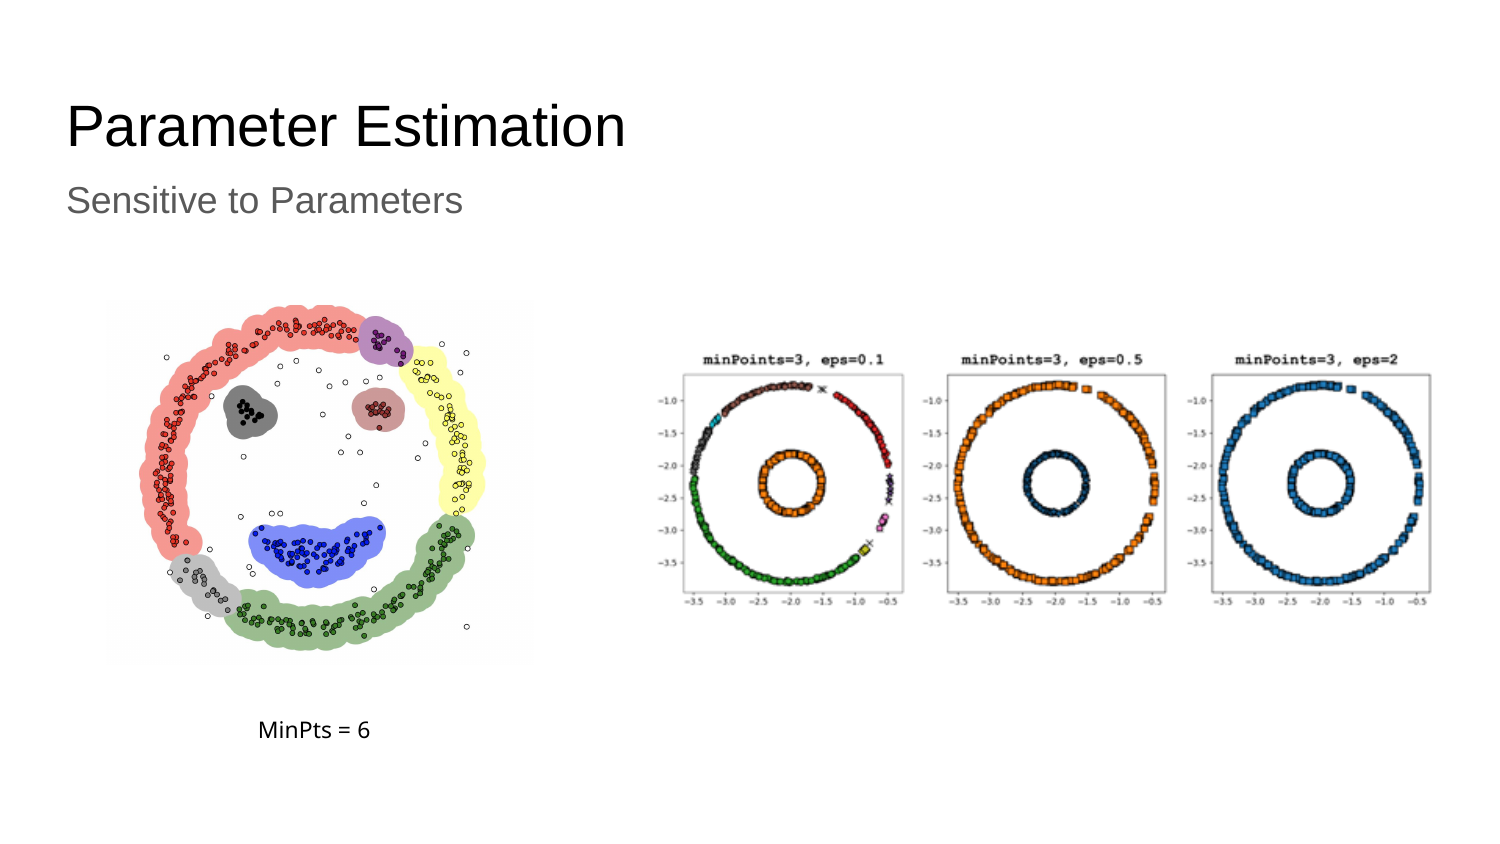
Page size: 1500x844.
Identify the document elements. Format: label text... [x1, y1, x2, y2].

picture [106, 300, 535, 665]
title Parameter Estimation [51, 72, 1449, 154]
picture [650, 344, 1450, 621]
list Sensitive to Parameters [51, 154, 1449, 223]
text_box MinPts = 6 [242, 700, 398, 754]
